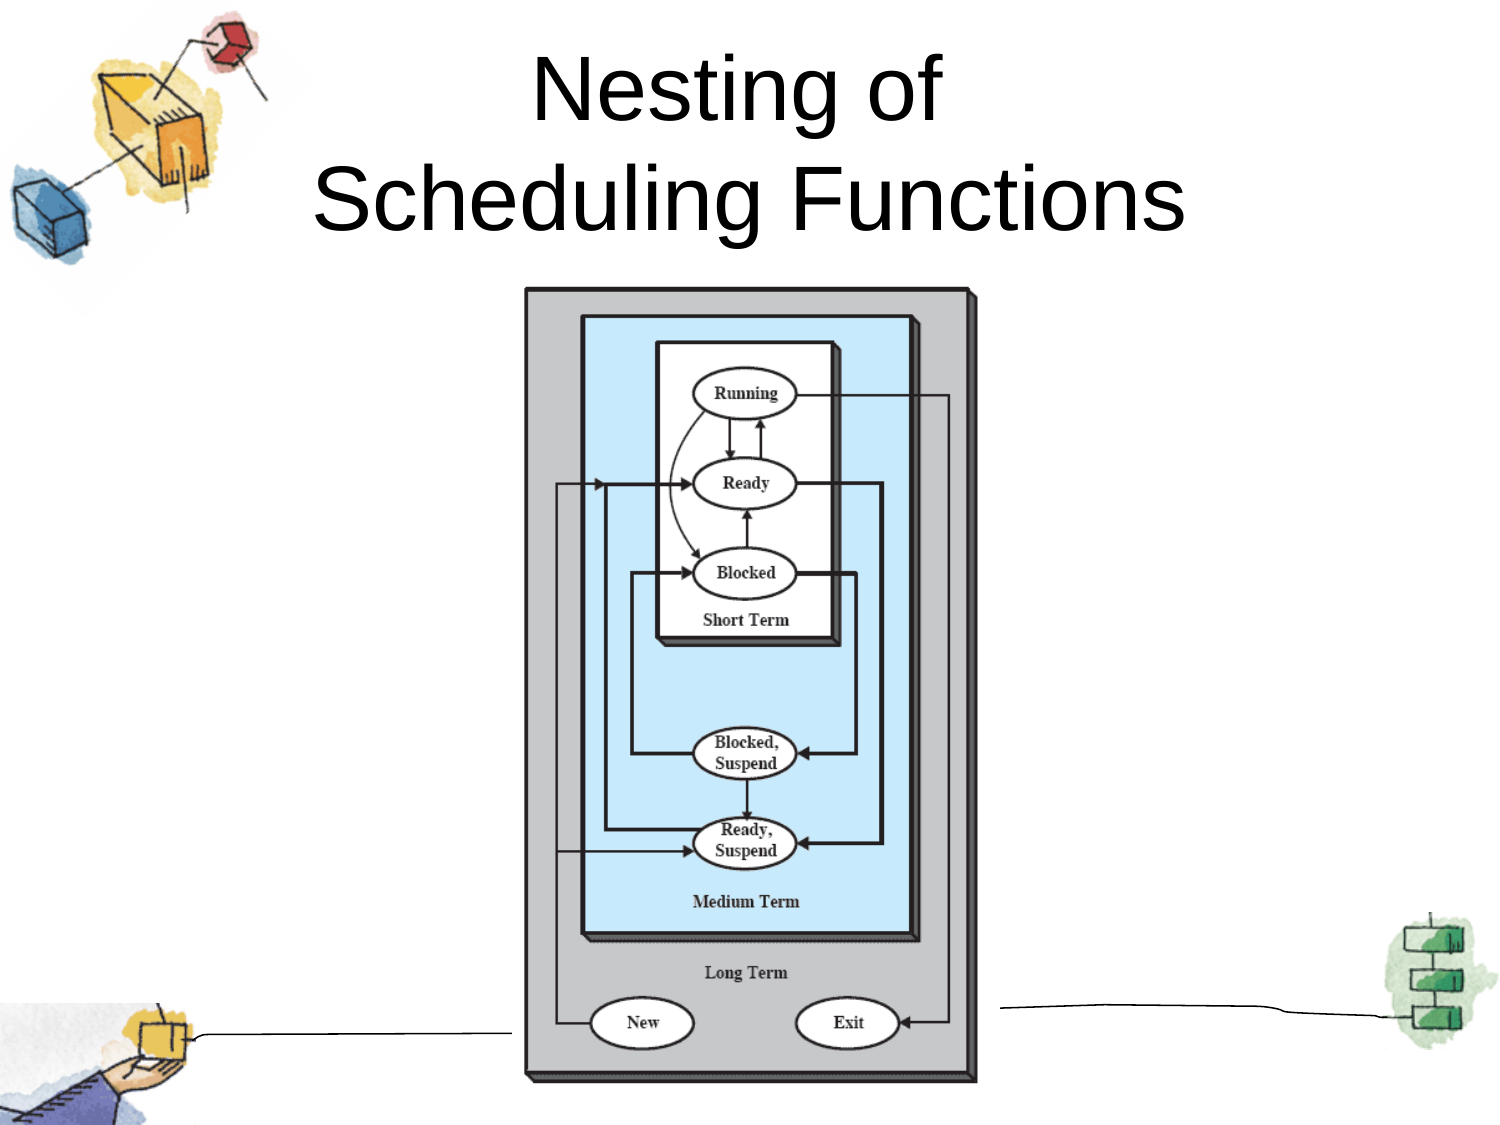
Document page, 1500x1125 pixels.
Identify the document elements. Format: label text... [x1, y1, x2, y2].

picture [0, 85, 167, 316]
title Nesting of Scheduling Functions [74, 44, 1426, 233]
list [512, 272, 1001, 1097]
picture [0, 1003, 196, 1125]
picture [1382, 912, 1500, 1050]
picture [114, 0, 274, 44]
